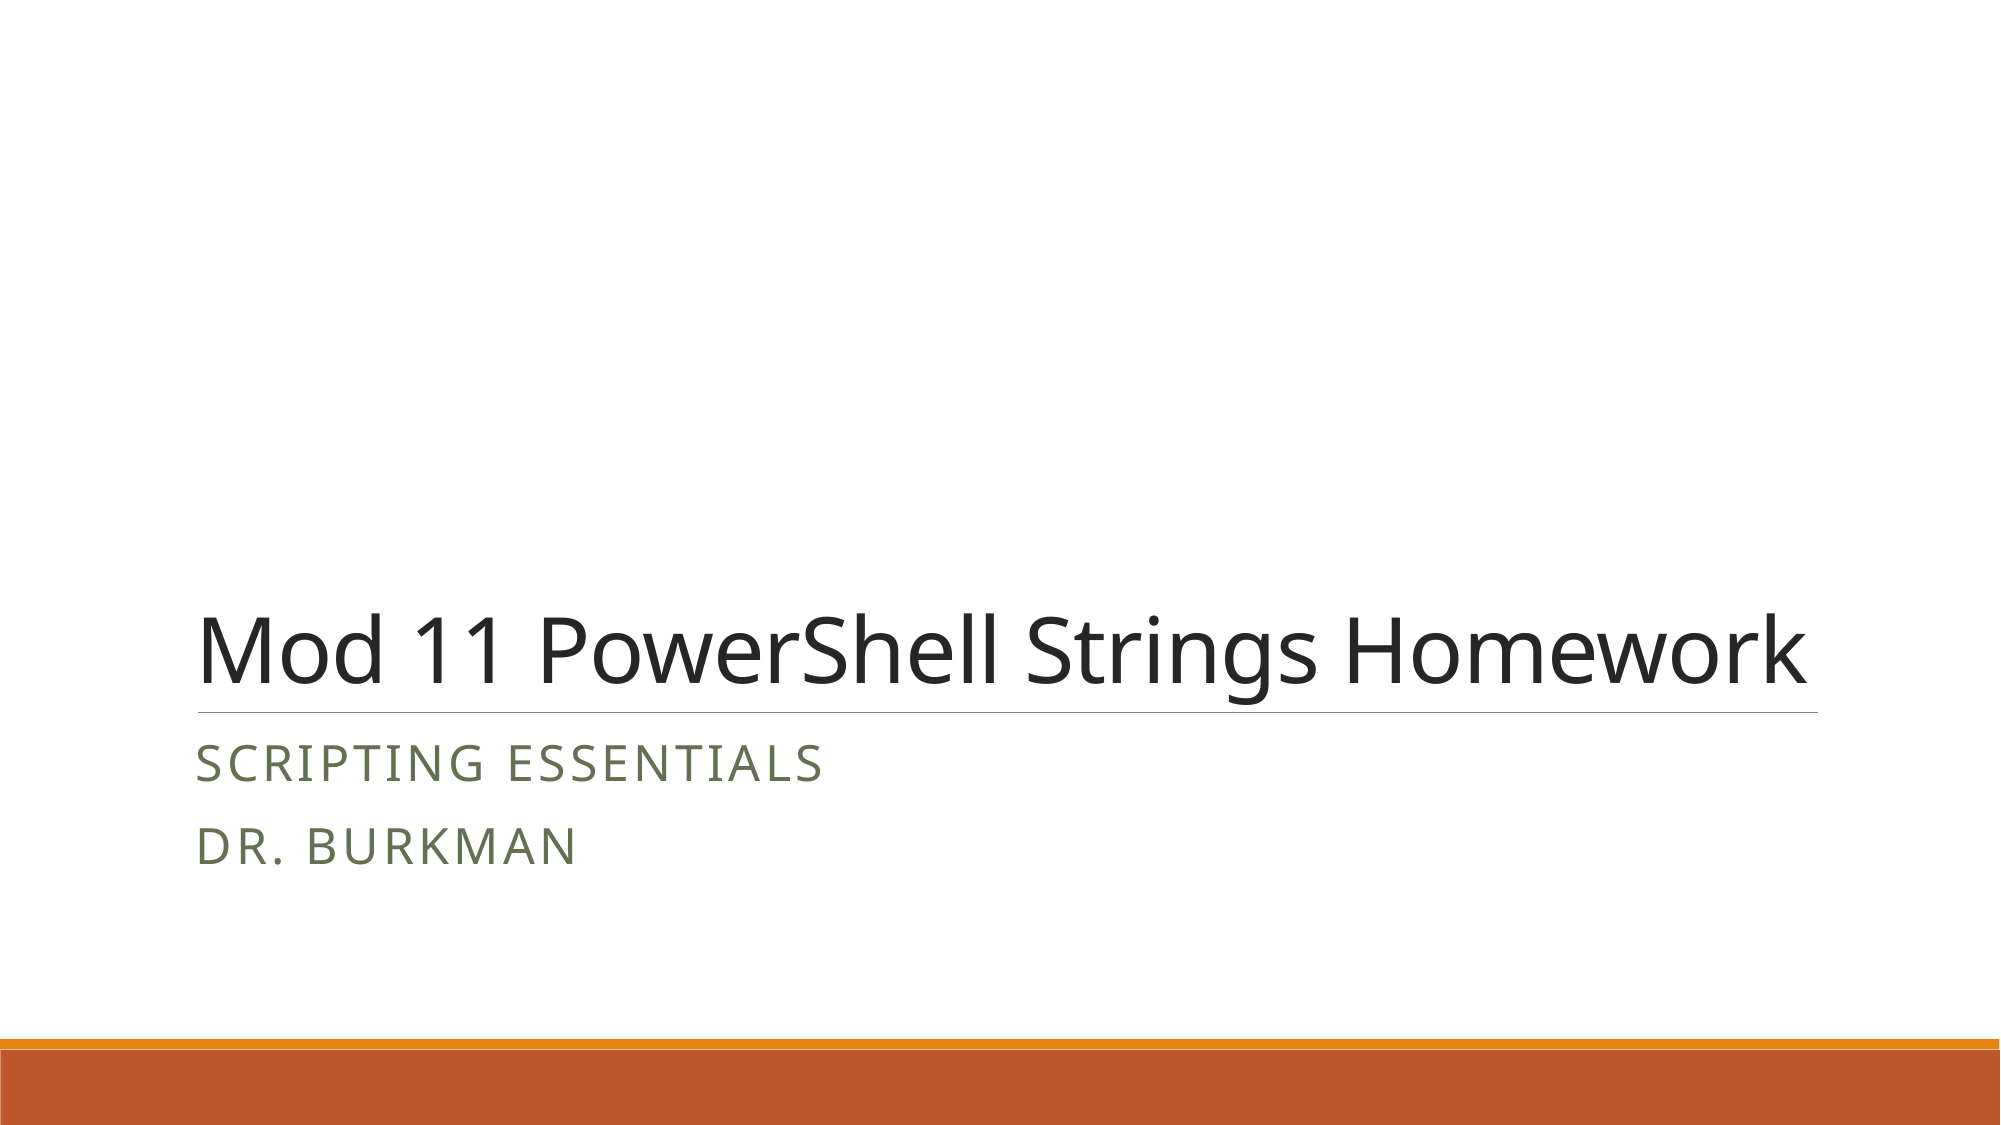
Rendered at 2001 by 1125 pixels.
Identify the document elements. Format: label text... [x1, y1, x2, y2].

title Mod 11 PowerShell Strings Homework [180, 124, 1830, 710]
subtitle Scripting Essentials Dr. Burkman [180, 730, 1831, 919]
